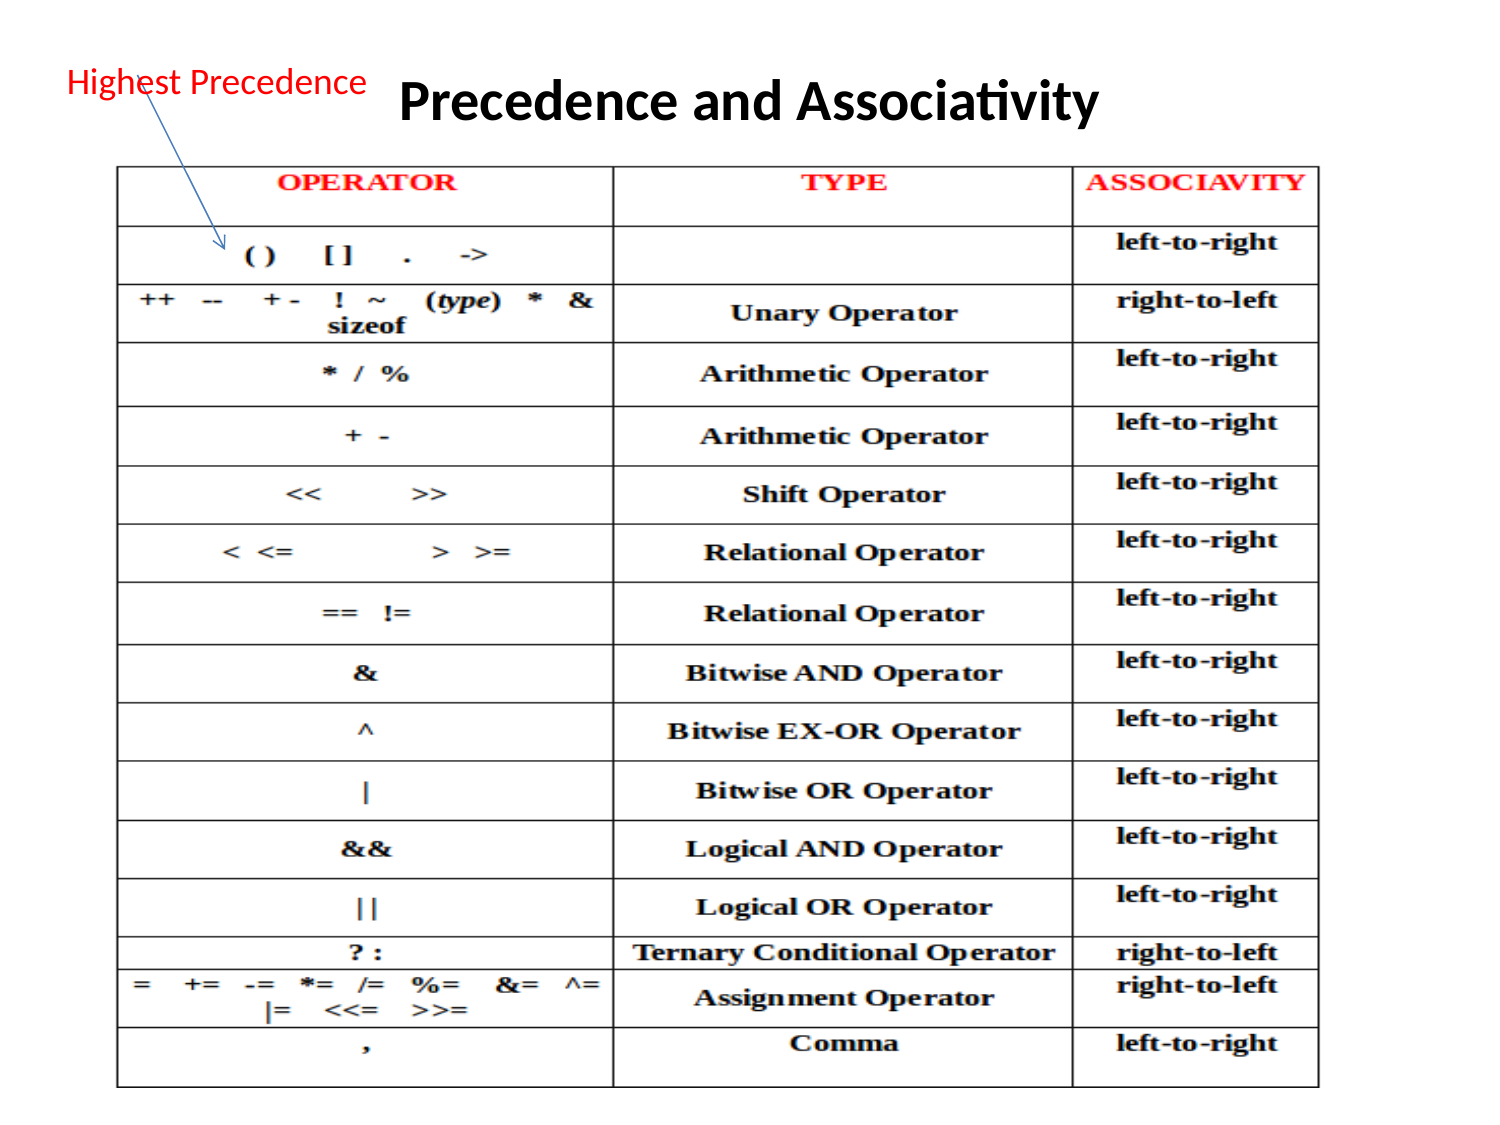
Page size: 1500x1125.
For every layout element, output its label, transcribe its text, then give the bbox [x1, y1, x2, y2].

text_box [137, 74, 226, 251]
text_box Highest Precedence [52, 49, 383, 110]
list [62, 162, 1376, 1088]
title Precedence and Associativity [75, 45, 1425, 150]
